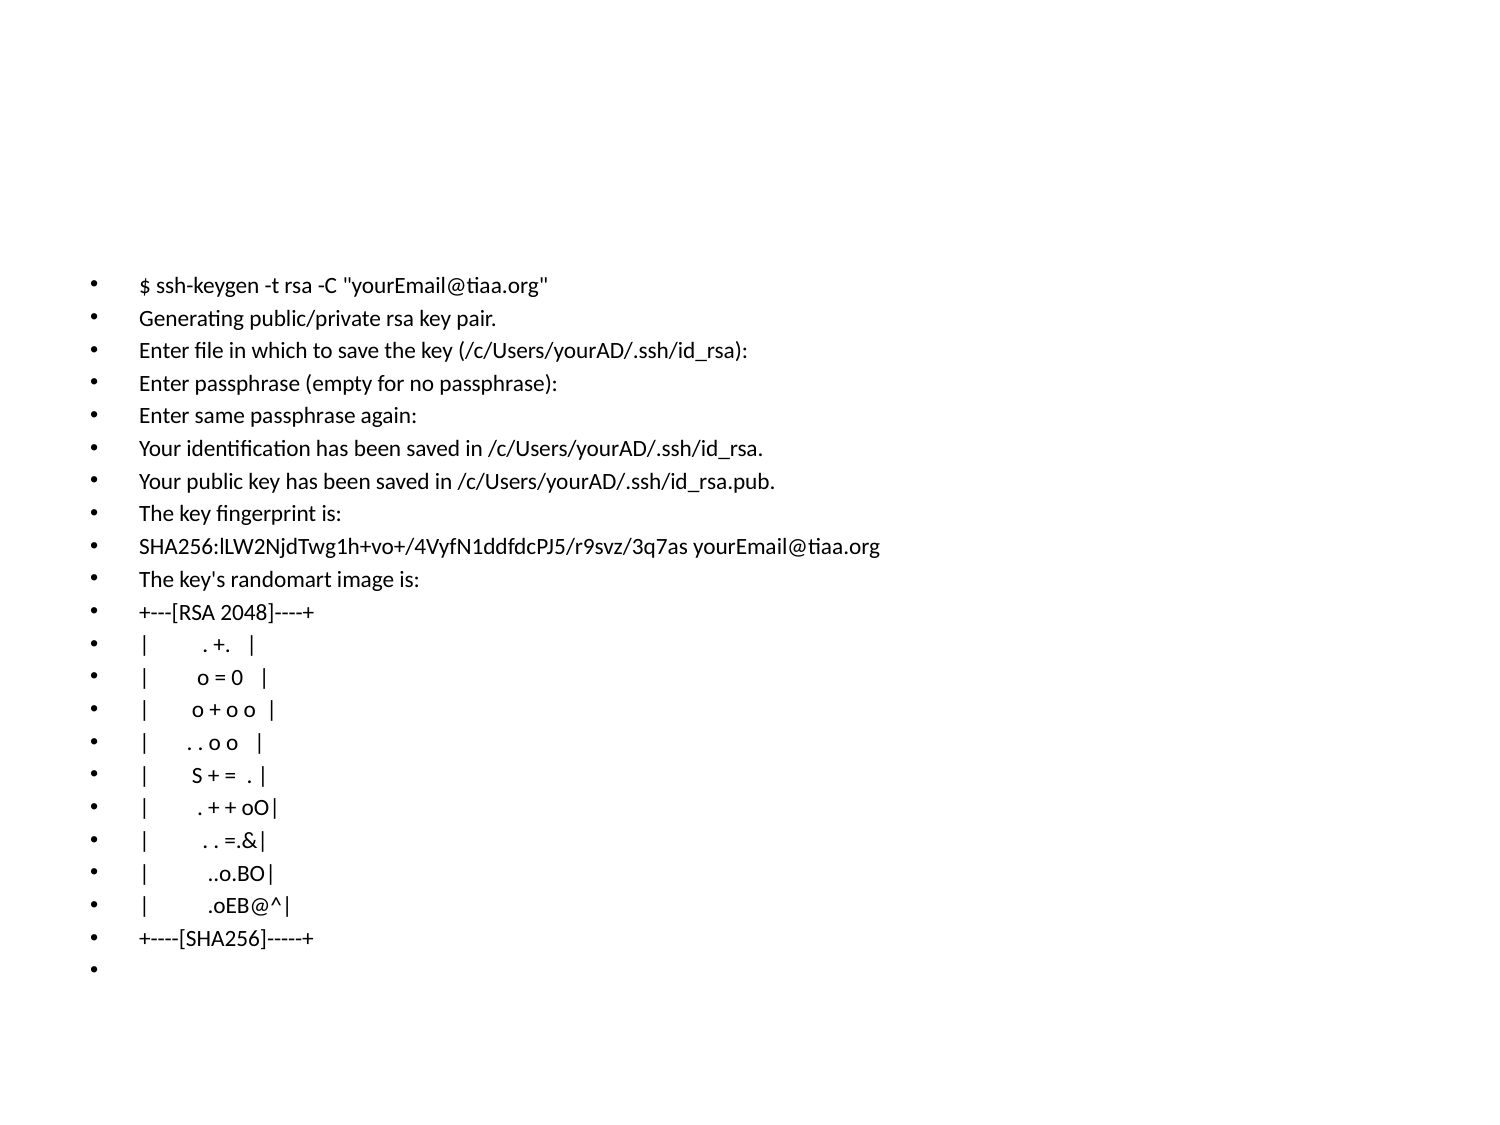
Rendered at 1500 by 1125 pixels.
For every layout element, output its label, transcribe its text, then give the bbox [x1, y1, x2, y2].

list $ ssh-keygen -t rsa -C "yourEmail@tiaa.org" Generating public/private rsa key pair. Enter file in which to save the key (/c/Users/yourAD/.ssh/id_rsa): Enter passphrase (empty for no passphrase): Enter same passphrase again: Your identification has been saved in /c/Users/yourAD/.ssh/id_rsa. Your public key has been saved in /c/Users/yourAD/.ssh/id_rsa.pub. The key fingerprint is: SHA256:lLW2NjdTwg1h+vo+/4VyfN1ddfdcPJ5/r9svz/3q7as yourEmail@tiaa.org The key's randomart image is: +---[RSA 2048]----+ | . +. | | o = 0 | | o + o o | | . . o o | | S + = . | | . + + oO| | . . =.&| | ..o.BO| | .oEB@^| +----[SHA256]-----+ [75, 262, 1425, 1005]
